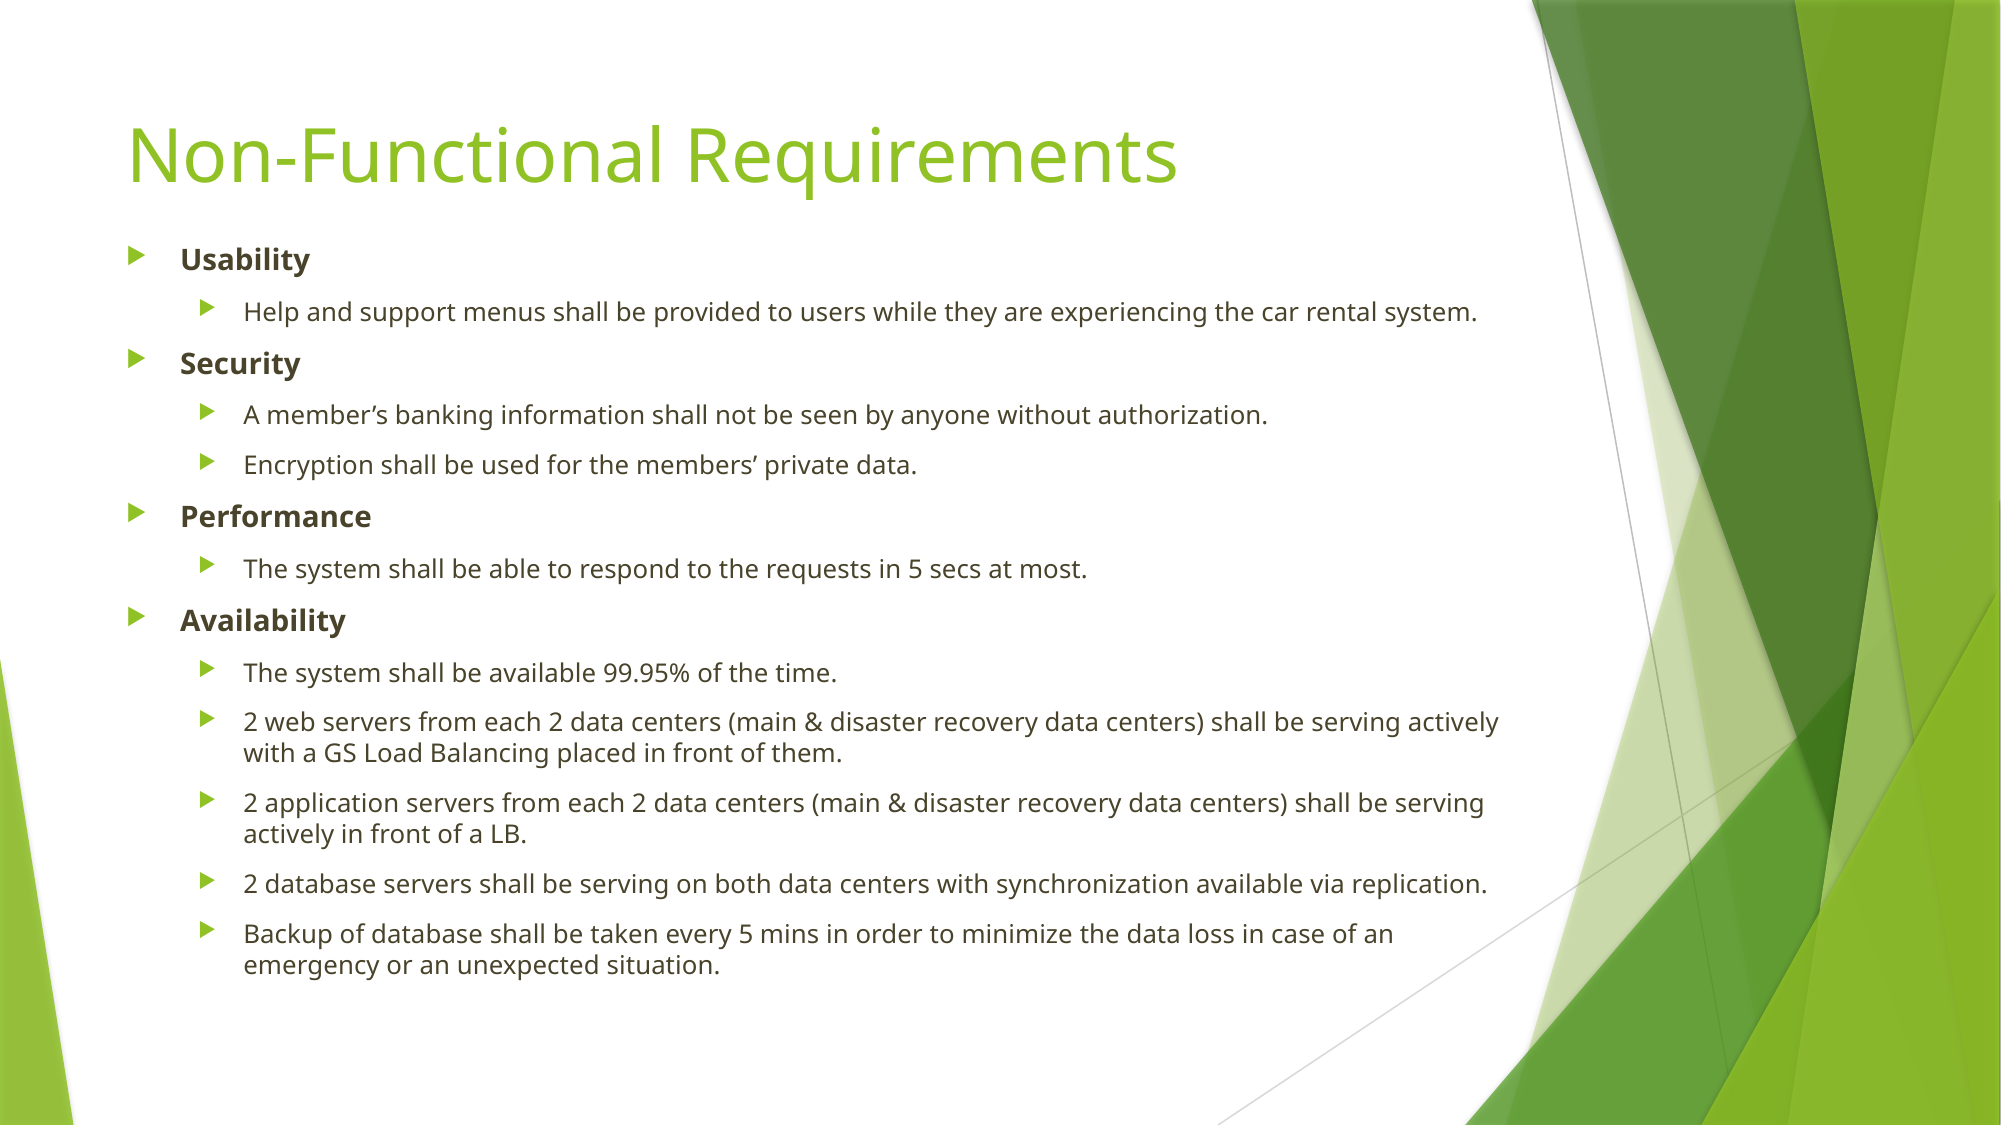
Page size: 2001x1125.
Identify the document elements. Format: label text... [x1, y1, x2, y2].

list Usability Help and support menus shall be provided to users while they are experiencing the car rental system. Security A member’s banking information shall not be seen by anyone without authorization. Encryption shall be used for the members’ private data. Performance The system shall be able to respond to the requests in 5 secs at most. Availability The system shall be available 99.95% of the time. 2 web servers from each 2 data centers (main & disaster recovery data centers) shall be serving actively with a GS Load Balancing placed in front of them. 2 application servers from each 2 data centers (main & disaster recovery data centers) shall be serving actively in front of a LB. 2 database servers shall be serving on both data centers with synchronization available via replication. Backup of database shall be taken every 5 mins in order to minimize the data loss in case of an emergency or an unexpected situation. [111, 233, 1550, 992]
title Non-Functional Requirements [111, 99, 1522, 233]
